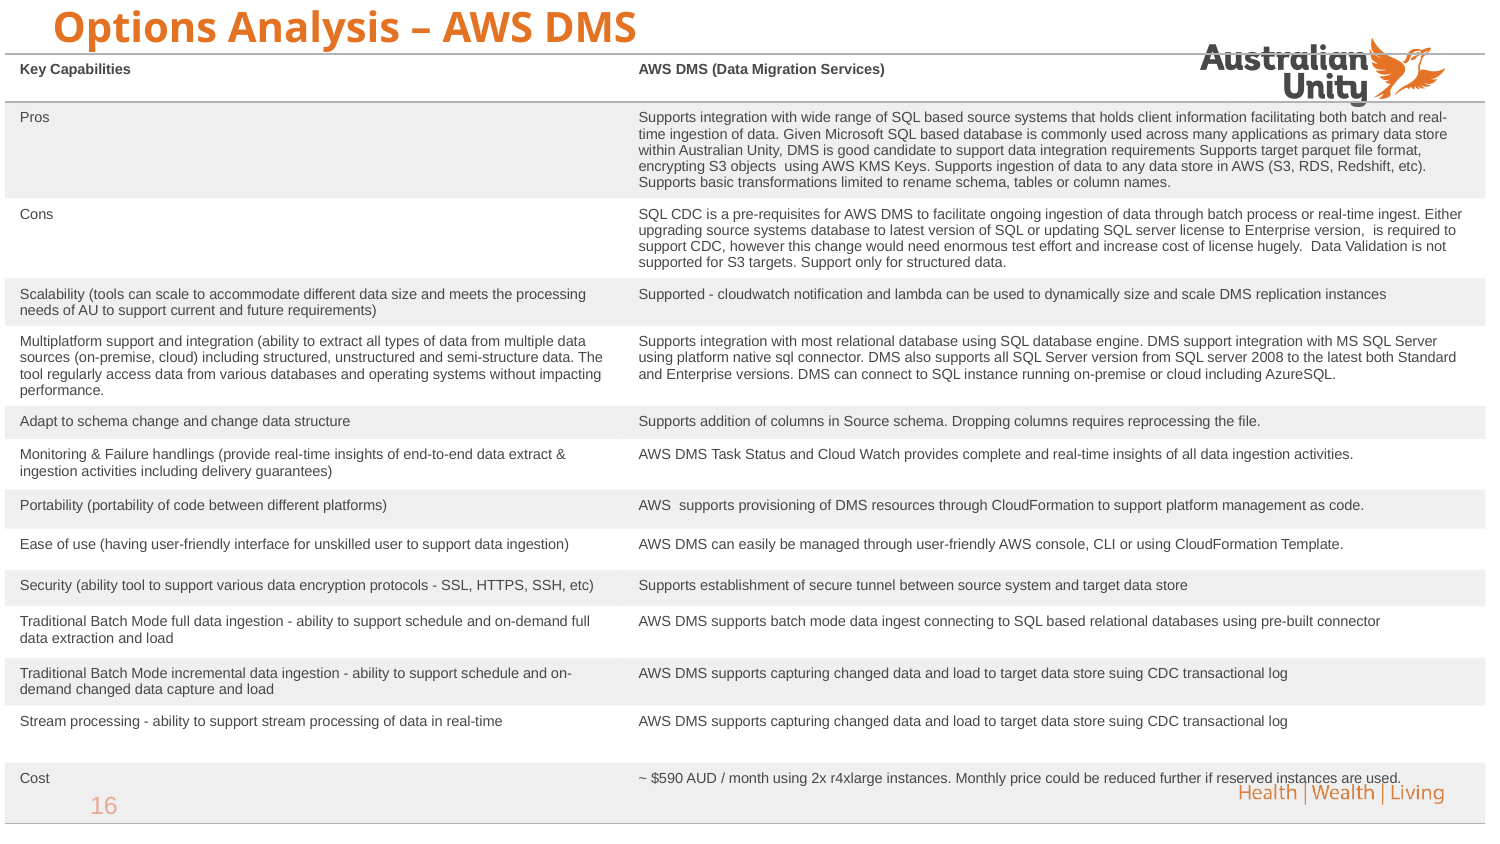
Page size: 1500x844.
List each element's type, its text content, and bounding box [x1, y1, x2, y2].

table_cell Pros [5, 103, 624, 198]
table_cell Stream processing - ability to support stream processing of data in real-time [5, 705, 624, 763]
table_cell Supports addition of columns in Source schema. Dropping columns requires reprocessing the file. [624, 406, 1485, 439]
table_cell AWS DMS Task Status and Cloud Watch provides complete and real-time insights of all data ingestion activities. [624, 439, 1485, 489]
table_cell SQL CDC is a pre-requisites for AWS DMS to facilitate ongoing ingestion of data through batch process or real-time ingest. Either upgrading source systems database to latest version of SQL or updating SQL server license to Enterprise version, is required to support CDC, however this change would need enormous test effort and increase cost of license hugely. Data Validation is not supported for S3 targets. Support only for structured data. [624, 198, 1485, 278]
title Options Analysis – AWS DMS [37, 0, 1279, 53]
table_cell Supported - cloudwatch notification and lambda can be used to dynamically size and scale DMS replication instances [624, 278, 1485, 326]
table_cell Traditional Batch Mode incremental data ingestion - ability to support schedule and on-demand changed data capture and load [5, 658, 624, 705]
table_cell Monitoring & Failure handlings (provide real-time insights of end-to-end data extract & ingestion activities including delivery guarantees) [5, 439, 624, 489]
table_cell Cons [5, 198, 624, 278]
table_cell Security (ability tool to support various data encryption protocols - SSL, HTTPS, SSH, etc) [5, 570, 624, 606]
table_cell AWS DMS can easily be managed through user-friendly AWS console, CLI or using CloudFormation Template. [624, 529, 1485, 570]
table_cell Cost [5, 763, 624, 823]
table_cell Supports integration with wide range of SQL based source systems that holds client information facilitating both batch and real-time ingestion of data. Given Microsoft SQL based database is commonly used across many applications as primary data store within Australian Unity, DMS is good candidate to support data integration requirements Supports target parquet file format, encrypting S3 objects using AWS KMS Keys. Supports ingestion of data to any data store in AWS (S3, RDS, Redshift, etc). Supports basic transformations limited to rename schema, tables or column names. [624, 103, 1485, 198]
table_cell AWS DMS supports capturing changed data and load to target data store suing CDC transactional log [624, 705, 1485, 763]
table_header AWS DMS (Data Migration Services) [624, 55, 1485, 101]
table_cell AWS supports provisioning of DMS resources through CloudFormation to support platform management as code. [624, 489, 1485, 529]
table_cell Multiplatform support and integration (ability to extract all types of data from multiple data sources (on-premise, cloud) including structured, unstructured and semi-structure data. The tool regularly access data from various databases and operating systems without impacting performance. [5, 326, 624, 406]
table_cell Supports integration with most relational database using SQL database engine. DMS support integration with MS SQL Server using platform native sql connector. DMS also supports all SQL Server version from SQL server 2008 to the latest both Standard and Enterprise versions. DMS can connect to SQL instance running on-premise or cloud including AzureSQL. [624, 326, 1485, 406]
table_cell Portability (portability of code between different platforms) [5, 489, 624, 529]
table_cell Ease of use (having user-friendly interface for unskilled user to support data ingestion) [5, 529, 624, 570]
table_cell Supports establishment of secure tunnel between source system and target data store [624, 570, 1485, 606]
table_cell Scalability (tools can scale to accommodate different data size and meets the processing needs of AU to support current and future requirements) [5, 278, 624, 326]
table_cell Traditional Batch Mode full data ingestion - ability to support schedule and on-demand full data extraction and load [5, 606, 624, 658]
picture [1279, 38, 1445, 53]
table_cell AWS DMS supports capturing changed data and load to target data store suing CDC transactional log [624, 658, 1485, 705]
table_cell ~ $590 AUD / month using 2x r4xlarge instances. Monthly price could be reduced further if reserved instances are used. [624, 763, 1485, 823]
table_cell AWS DMS supports batch mode data ingest connecting to SQL based relational databases using pre-built connector [624, 606, 1485, 658]
table_cell Adapt to schema change and change data structure [5, 406, 624, 439]
table_header Key Capabilities [5, 55, 624, 101]
